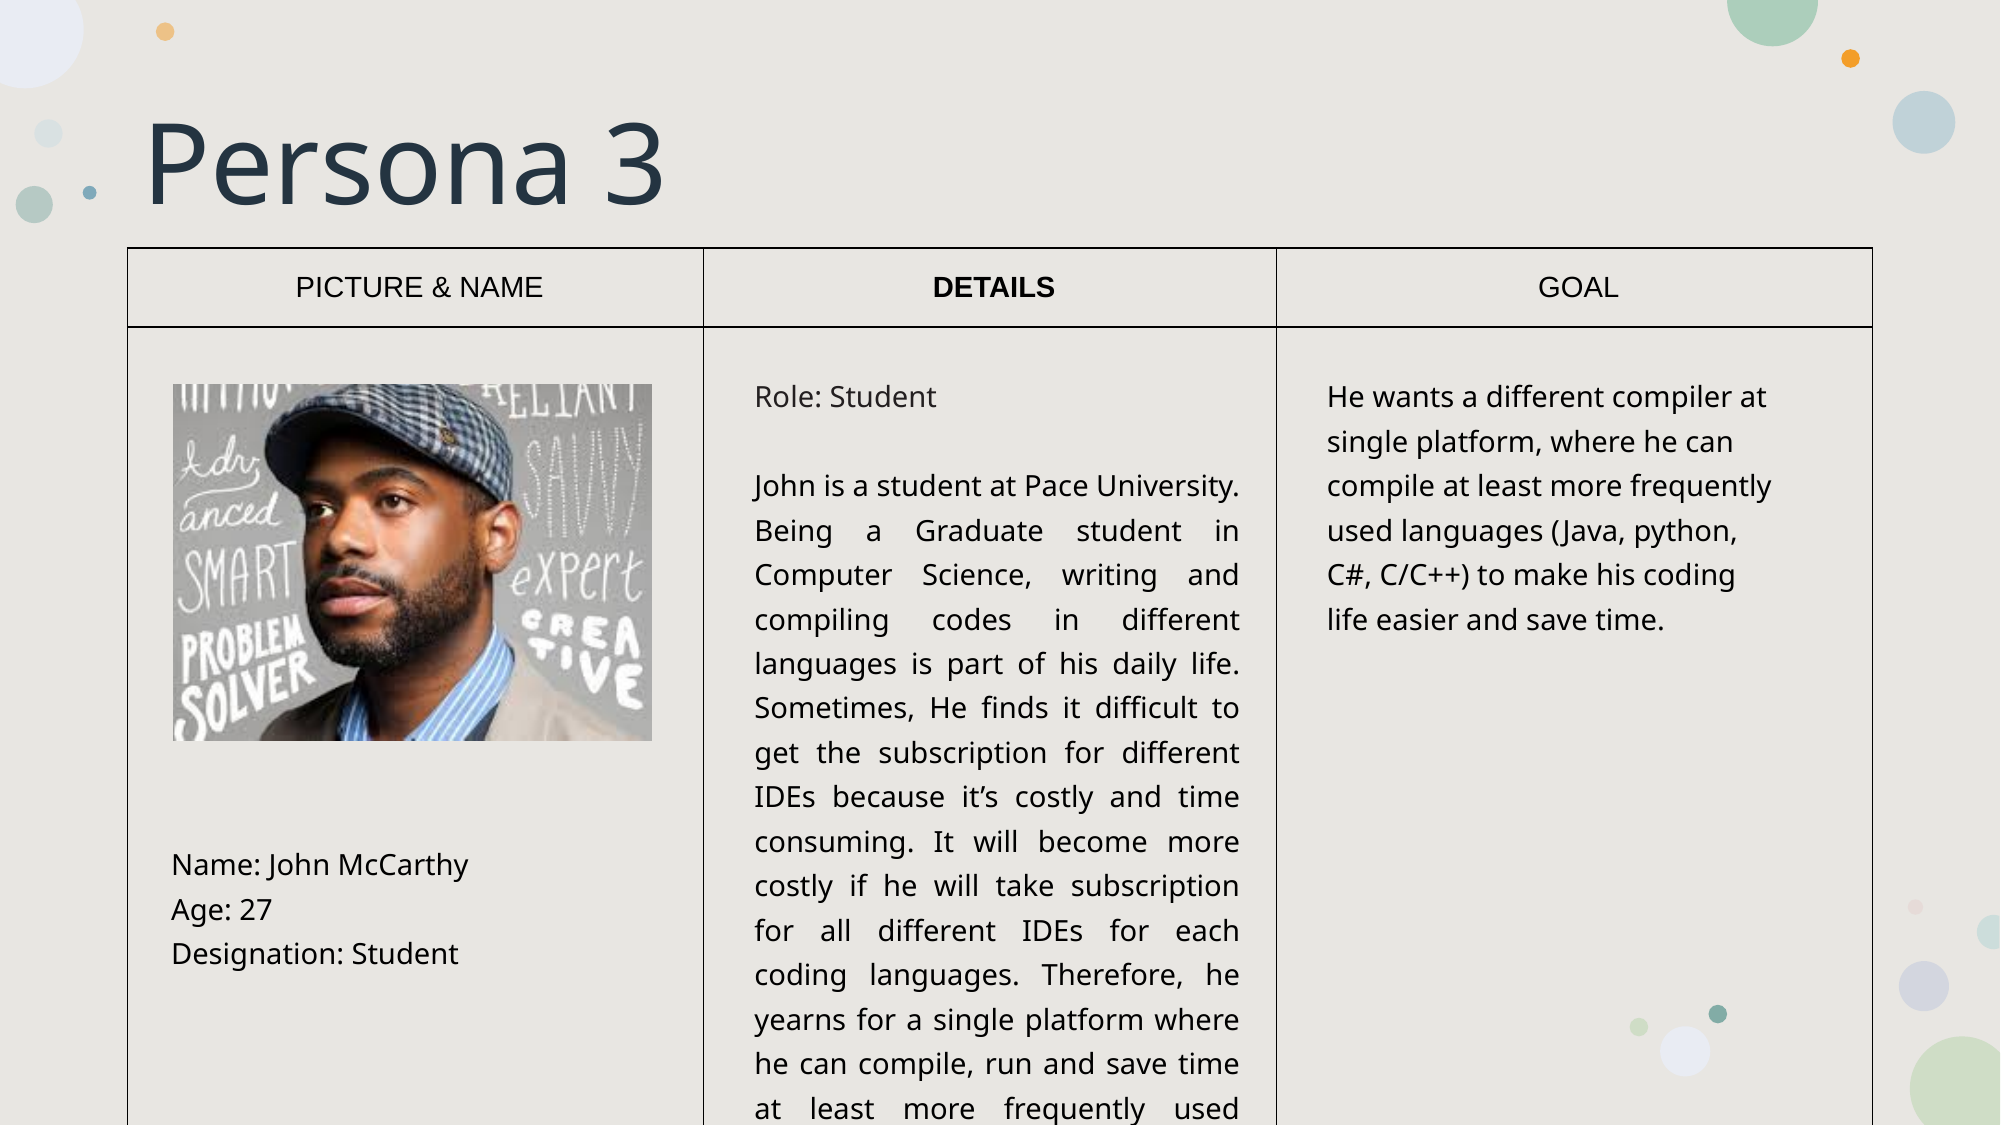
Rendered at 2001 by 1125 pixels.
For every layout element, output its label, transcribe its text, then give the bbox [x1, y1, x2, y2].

picture [173, 384, 653, 741]
table_cell He wants a different compiler at single platform, where he can compile at least more frequently used languages (Java, python, C#, C/C++) to make his coding life easier and save time. [1277, 328, 1872, 1125]
table_header PICTURE & NAME [128, 249, 703, 326]
table_header GOAL [1277, 249, 1872, 326]
table_header DETAILS [704, 249, 1276, 326]
table_cell Role: Student John is a student at Pace University. Being a Graduate student in Computer Science, writing and compiling codes in different languages is part of his daily life. Sometimes, He finds it difficult to get the subscription for different IDEs because it’s costly and time consuming. It will become more costly if he will take subscription for all different IDEs for each coding languages. Therefore, he yearns for a single platform where he can compile, run and save time at least more frequently used languages (Java, Python, C#, C, C++) at the same platform by making the coder’s life easier. [704, 328, 1276, 1125]
table_cell Name: John McCarthy Age: 27 Designation: Student [128, 328, 703, 1125]
title Persona 3 [127, 59, 1877, 278]
